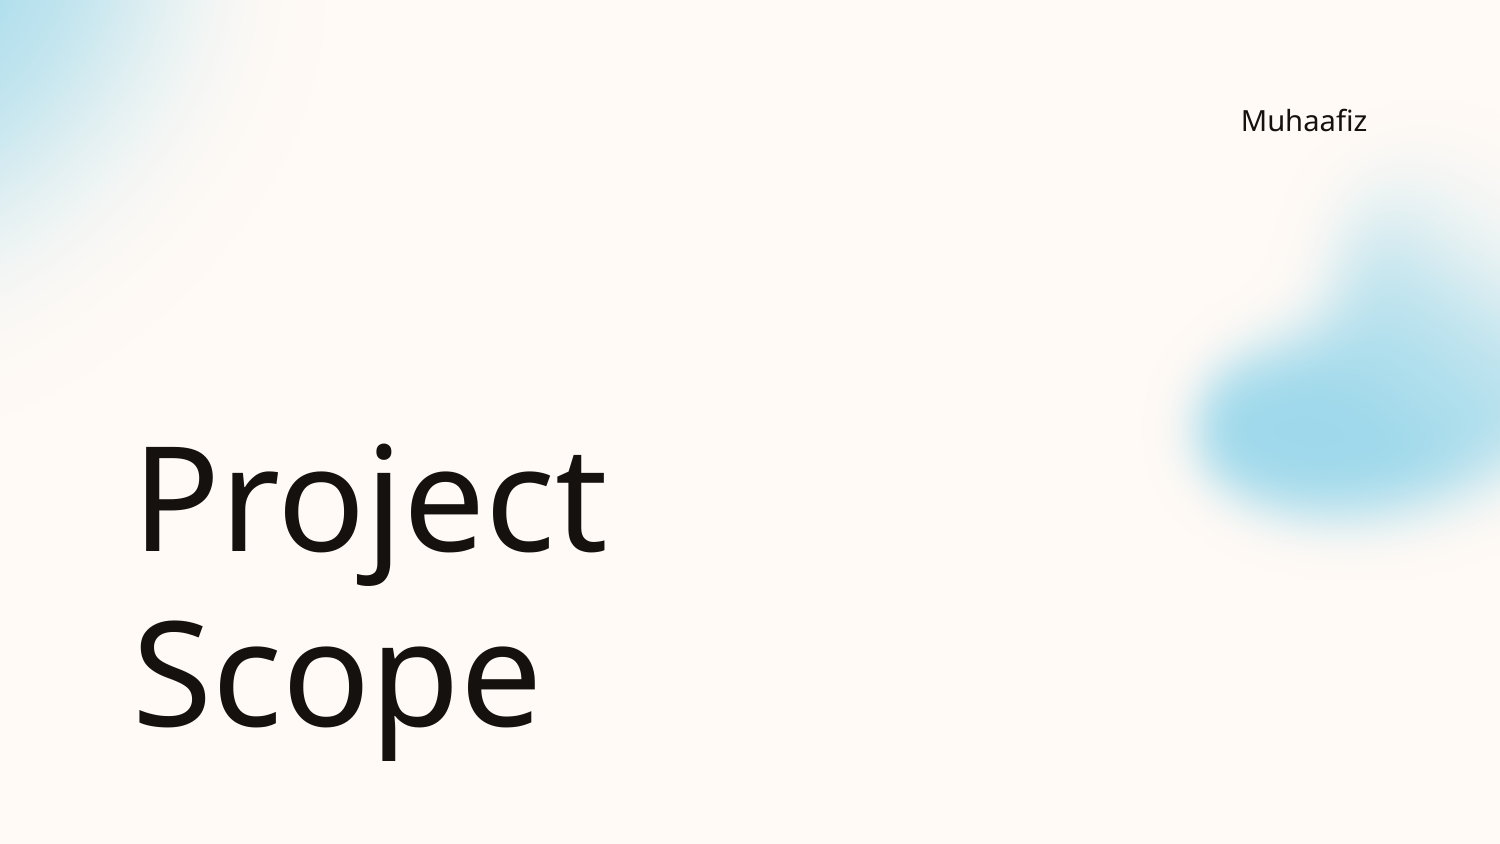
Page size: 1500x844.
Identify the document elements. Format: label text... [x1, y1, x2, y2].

picture [963, 0, 1500, 844]
subtitle Muhaafiz [750, 87, 1383, 152]
picture [0, 0, 673, 742]
title Project Scope [117, 390, 1382, 752]
